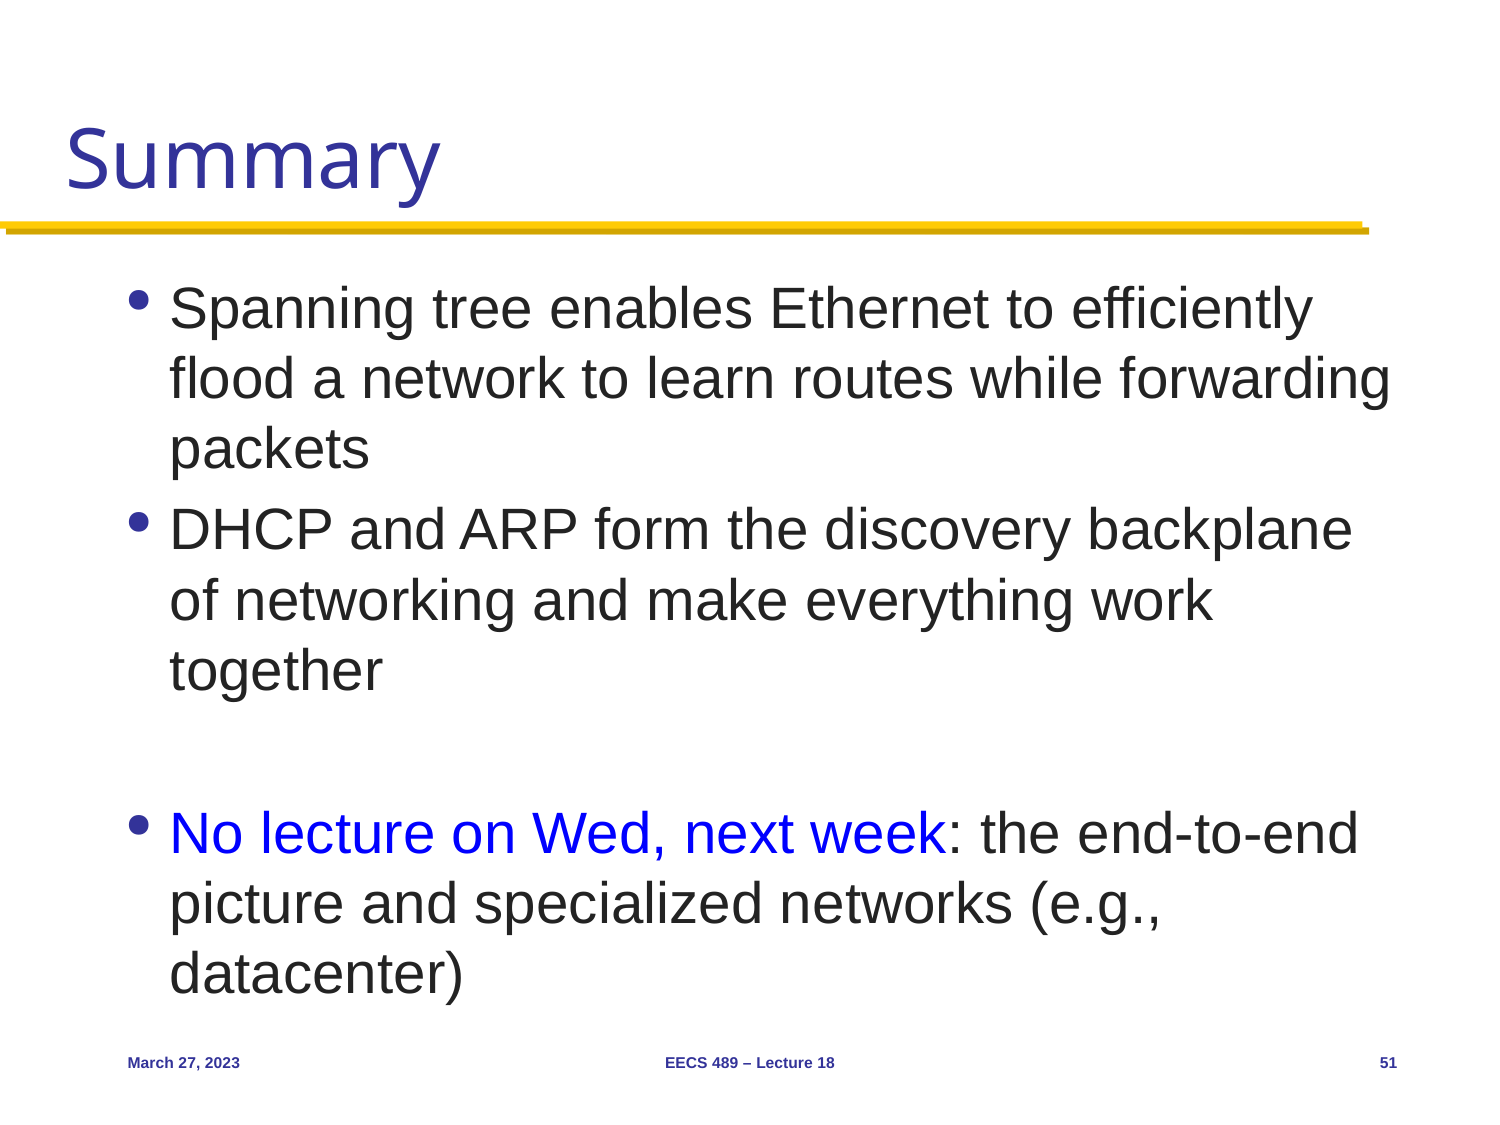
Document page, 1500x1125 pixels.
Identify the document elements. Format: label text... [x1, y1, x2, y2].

list Spanning tree enables Ethernet to efficiently flood a network to learn routes while forwarding packets DHCP and ARP form the discovery backplane of networking and make everything work together No lecture on Wed, next week: the end-to-end picture and specialized networks (e.g., datacenter) [112, 262, 1413, 988]
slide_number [112, 1024, 426, 1101]
footer EECS 489 – Lecture 18 [512, 1024, 988, 1101]
title Summary [49, 24, 1451, 213]
slide_number 51 [1312, 1024, 1413, 1101]
